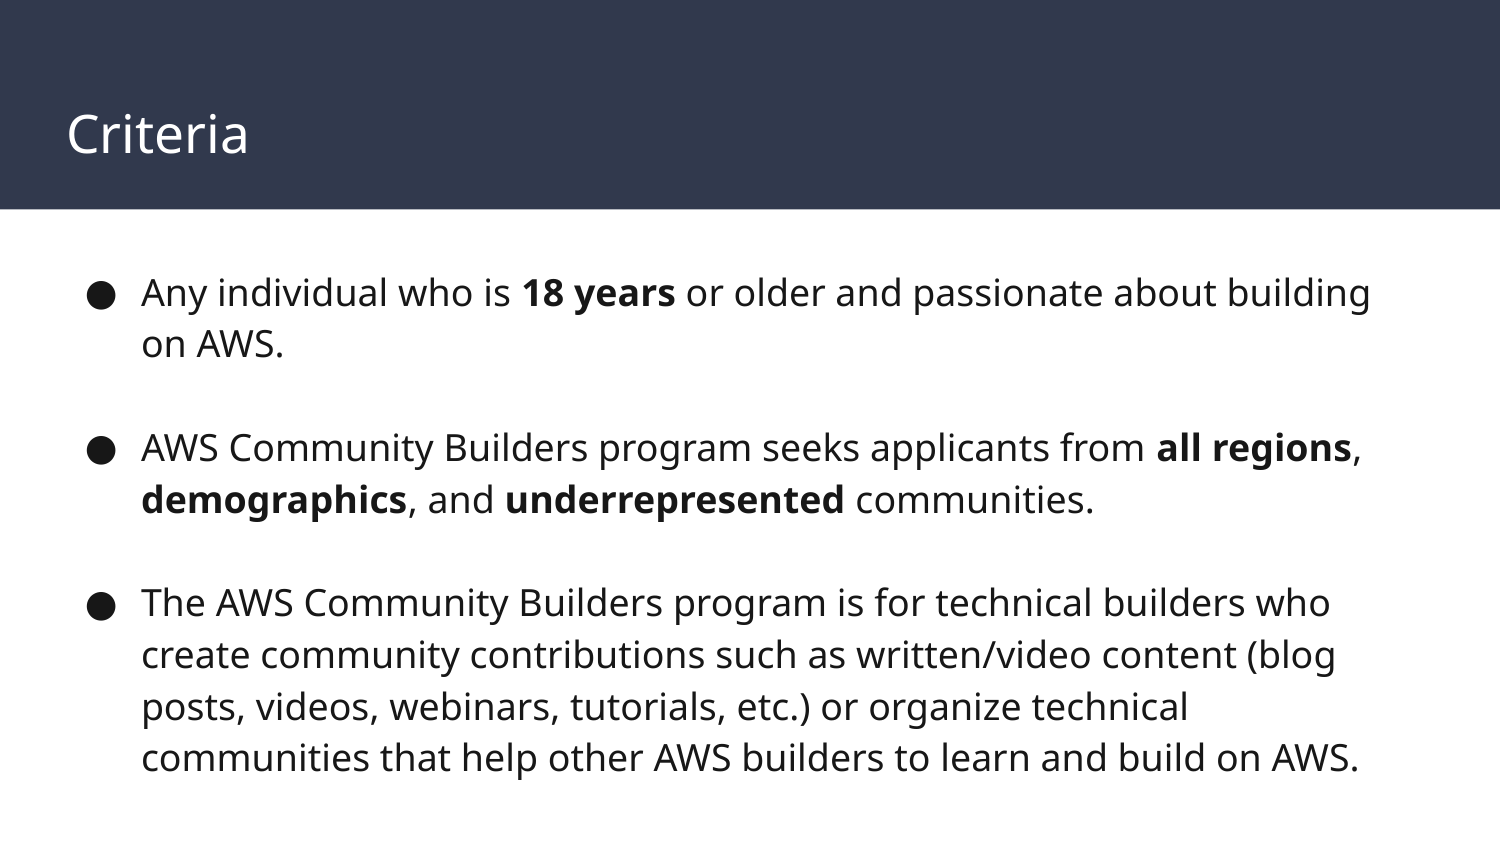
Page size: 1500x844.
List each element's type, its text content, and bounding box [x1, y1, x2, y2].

list Any individual who is 18 years or older and passionate about building on AWS. AWS Community Builders program seeks applicants from all regions, demographics, and underrepresented communities. The AWS Community Builders program is for technical builders who create community contributions such as written/video content (blog posts, videos, webinars, tutorials, etc.) or organize technical communities that help other AWS builders to learn and build on AWS. [51, 247, 1437, 803]
title Criteria [51, 82, 1449, 185]
